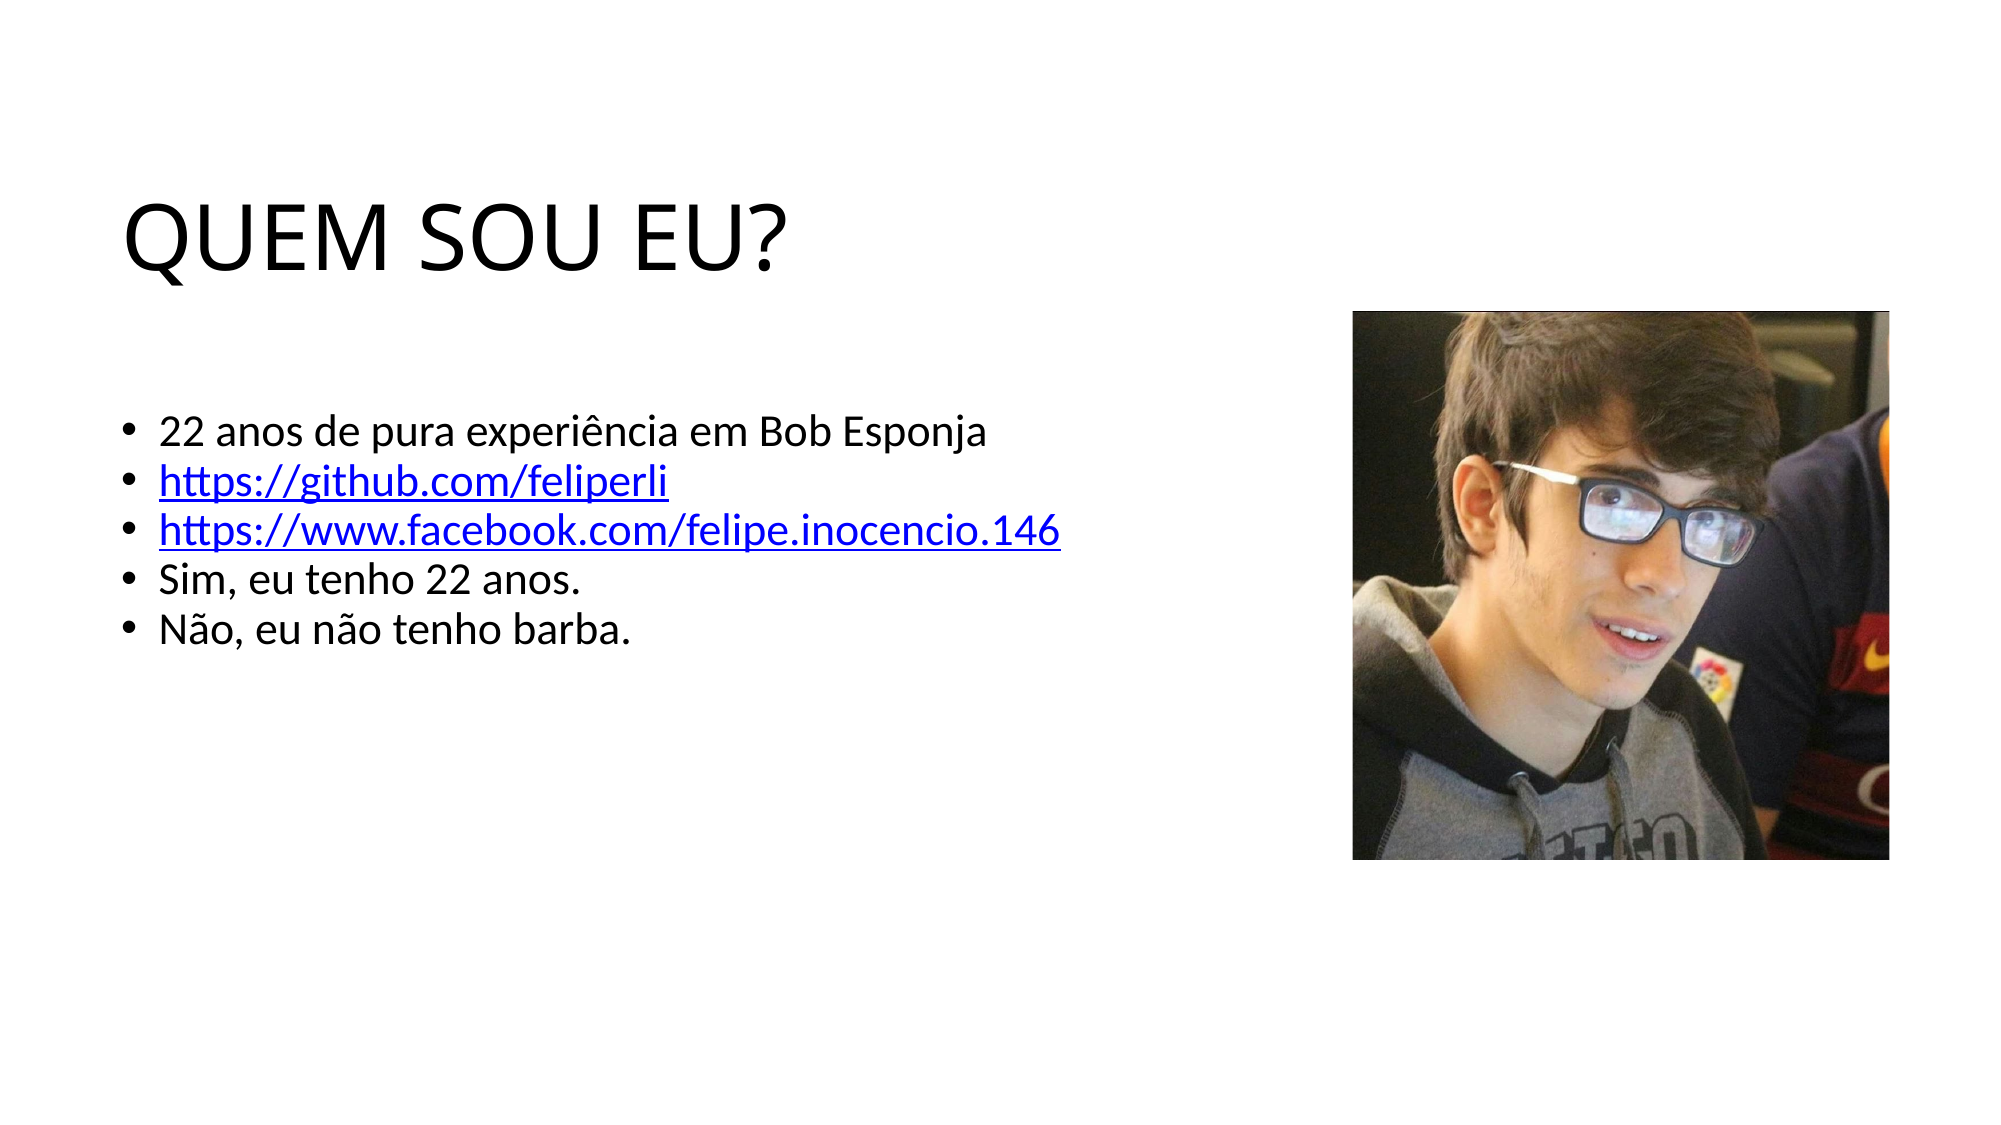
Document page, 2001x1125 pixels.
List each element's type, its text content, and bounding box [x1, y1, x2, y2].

picture [1352, 311, 1890, 861]
text_box 22 anos de pura experiência em Bob Esponja https://github.com/feliperli https://www.facebook.com/felipe.inocencio.146 Sim, eu tenho 22 anos. Não, eu não tenho barba. [106, 399, 1332, 1021]
text_box QUEM SOU EU? [106, 103, 948, 378]
